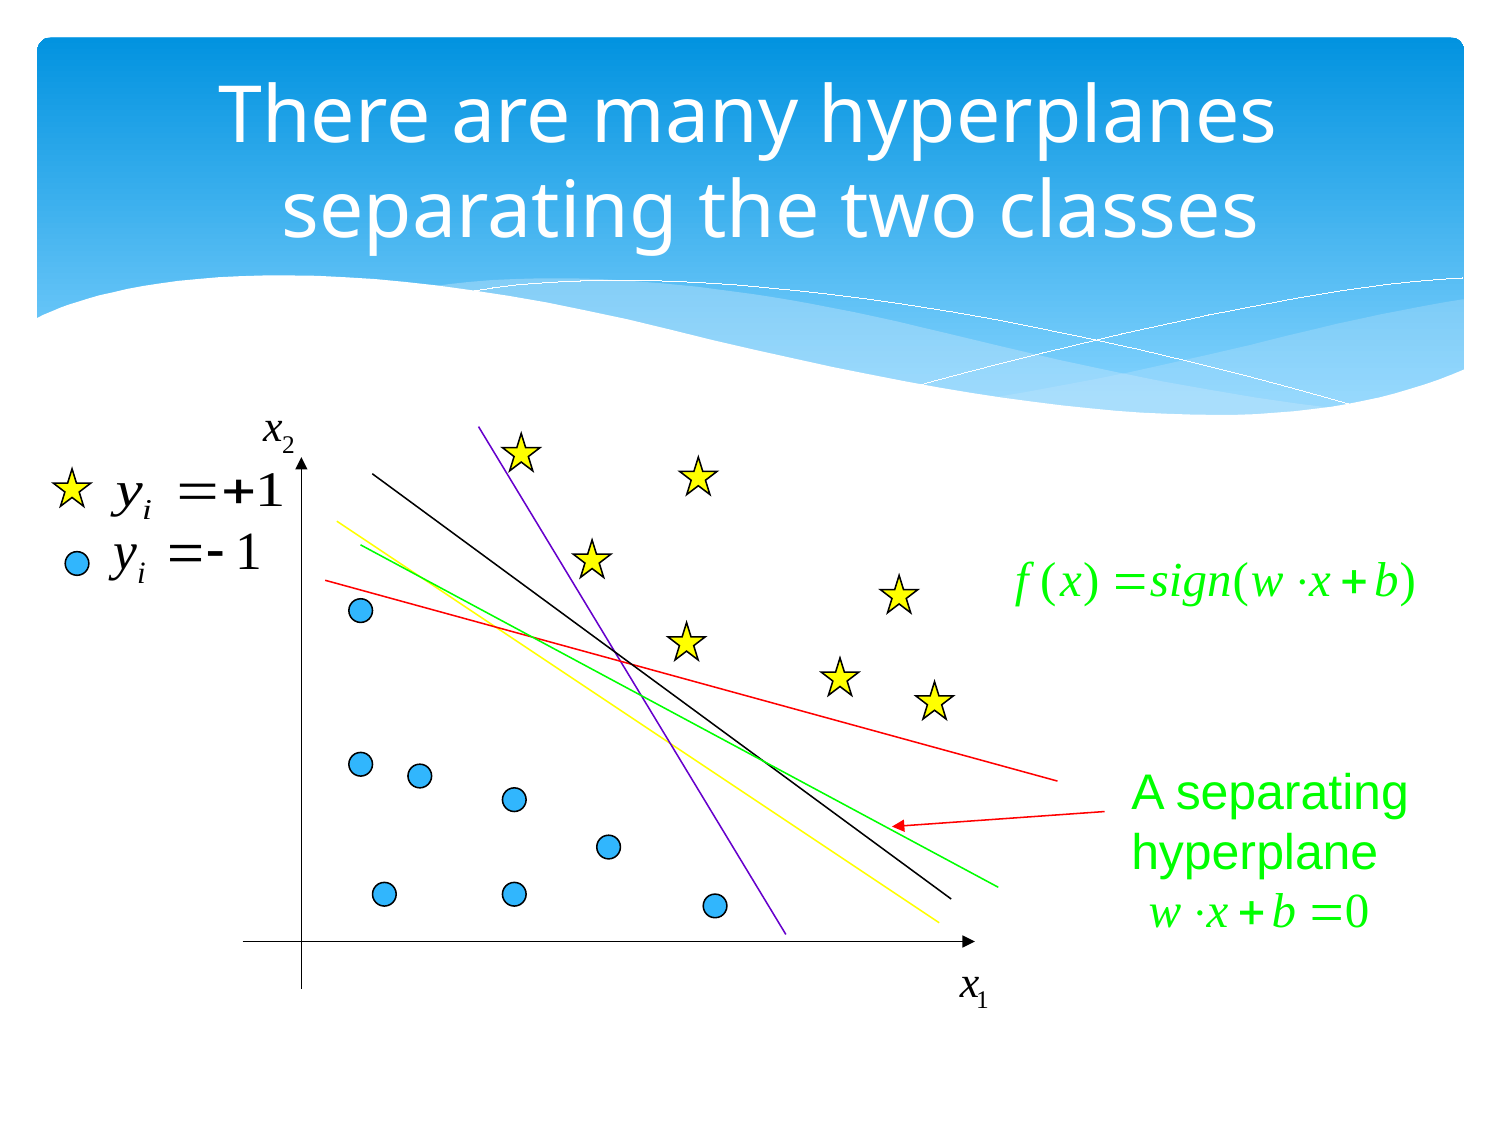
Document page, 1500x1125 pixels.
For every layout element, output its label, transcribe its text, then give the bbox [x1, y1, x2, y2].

title There are many hyperplanes separating the two classes [31, 55, 1466, 261]
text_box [53, 397, 1448, 1020]
